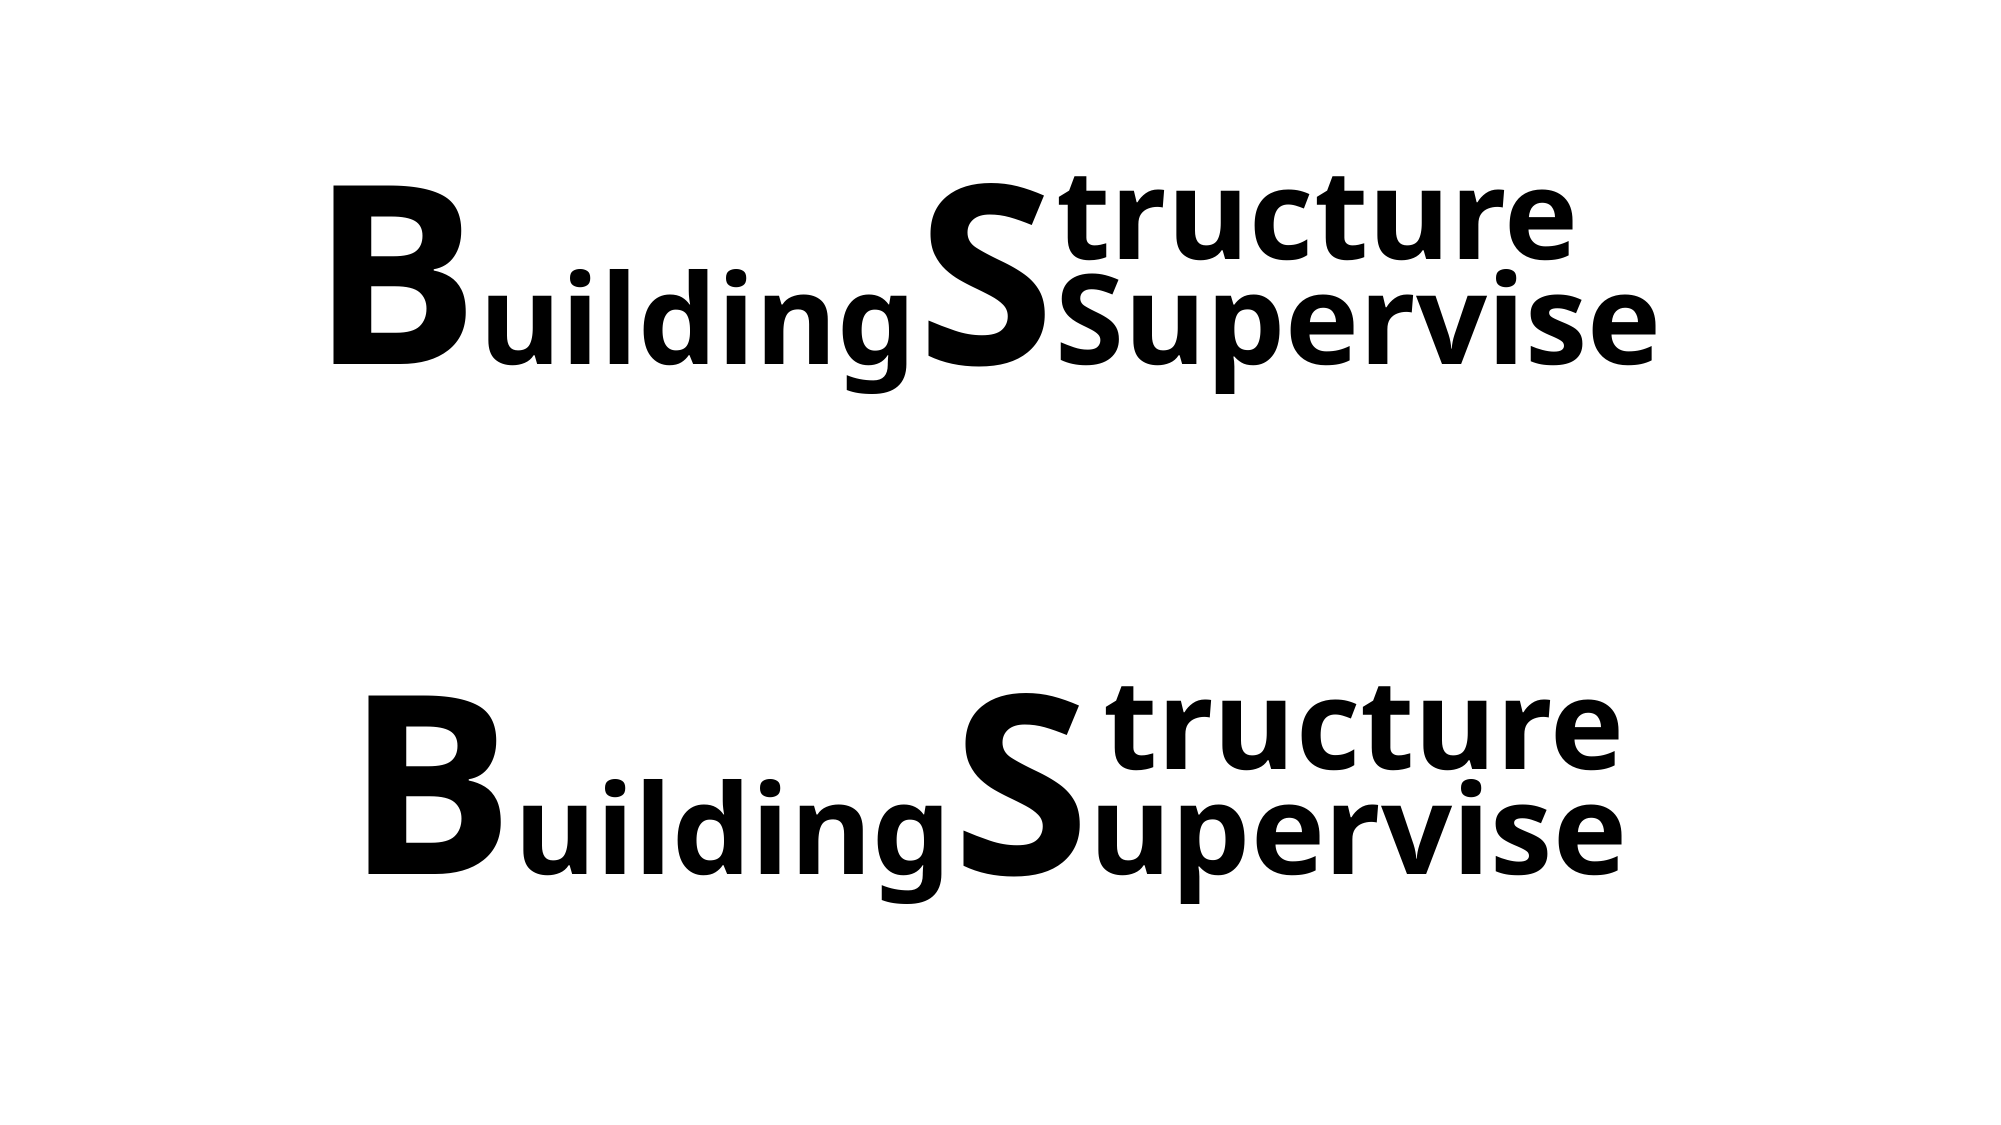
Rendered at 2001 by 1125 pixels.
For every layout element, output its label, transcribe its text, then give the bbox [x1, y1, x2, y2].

text_box tructure [1042, 126, 1643, 309]
text_box tructure [1088, 637, 1690, 819]
title BuildingSSupervise [237, 34, 1737, 427]
text_box BuildingSupervise [236, 544, 1737, 937]
